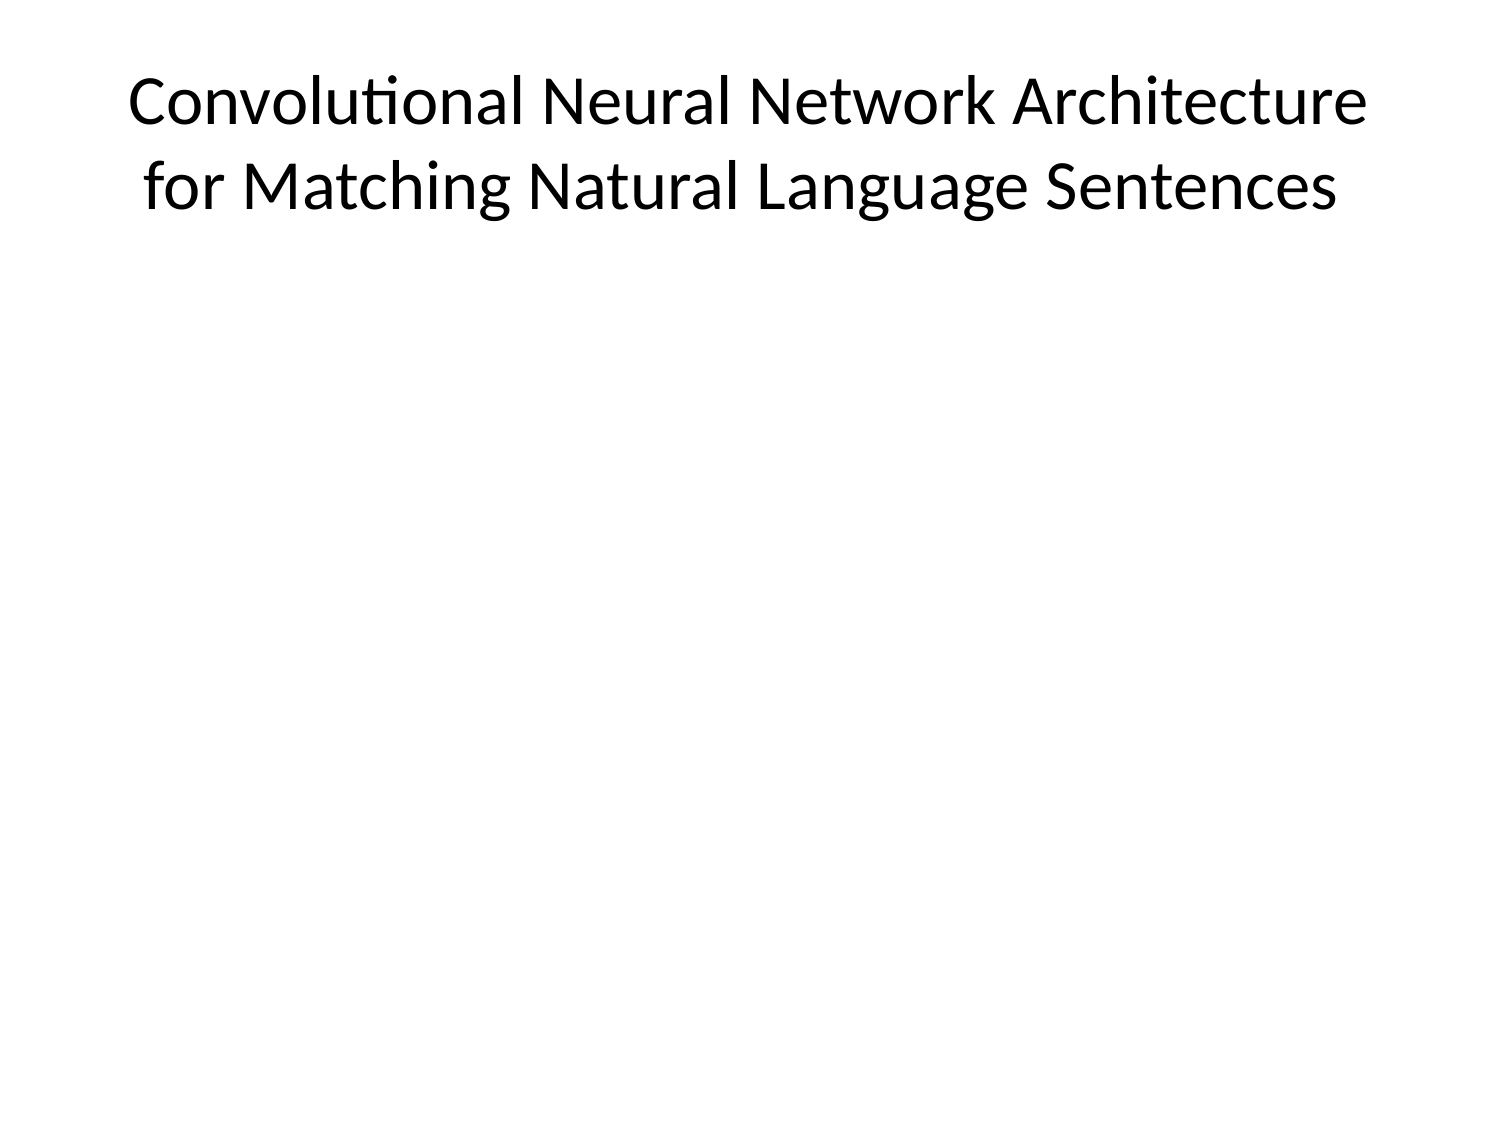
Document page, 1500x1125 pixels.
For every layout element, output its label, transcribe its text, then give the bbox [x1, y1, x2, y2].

title Convolutional Neural Network Architecture for Matching Natural Language Sentences [75, 45, 1425, 233]
